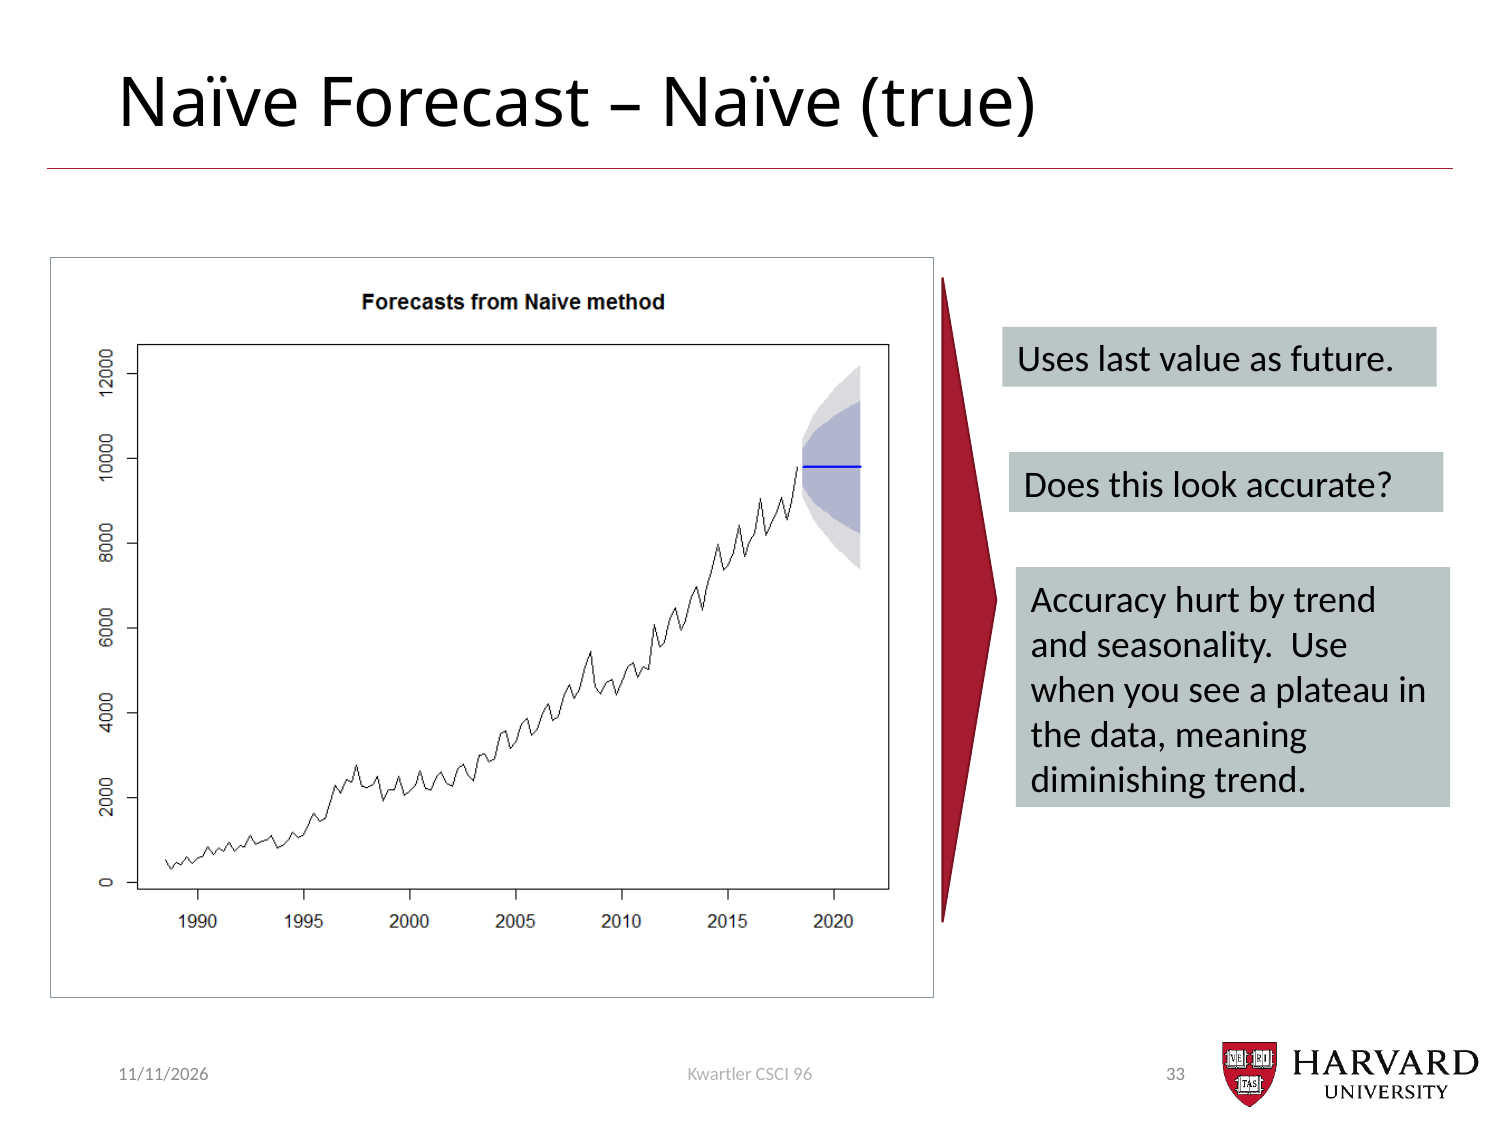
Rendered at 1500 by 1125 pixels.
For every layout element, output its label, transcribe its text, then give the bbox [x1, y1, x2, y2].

text_box Does this look accurate? [1009, 452, 1444, 512]
text_box [941, 277, 998, 923]
text_box Uses last value as future. [1002, 326, 1437, 387]
title Naïve Forecast – Naïve (true) [103, 59, 1397, 157]
picture [50, 257, 934, 998]
footer Kwartler CSCI 96 [496, 1042, 1004, 1103]
text_box Accuracy hurt by trend and seasonality. Use when you see a plateau in the data, meaning diminishing trend. [1015, 567, 1451, 807]
picture [1200, 1024, 1500, 1125]
slide_number 33 [1059, 1042, 1200, 1103]
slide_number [103, 1042, 441, 1103]
